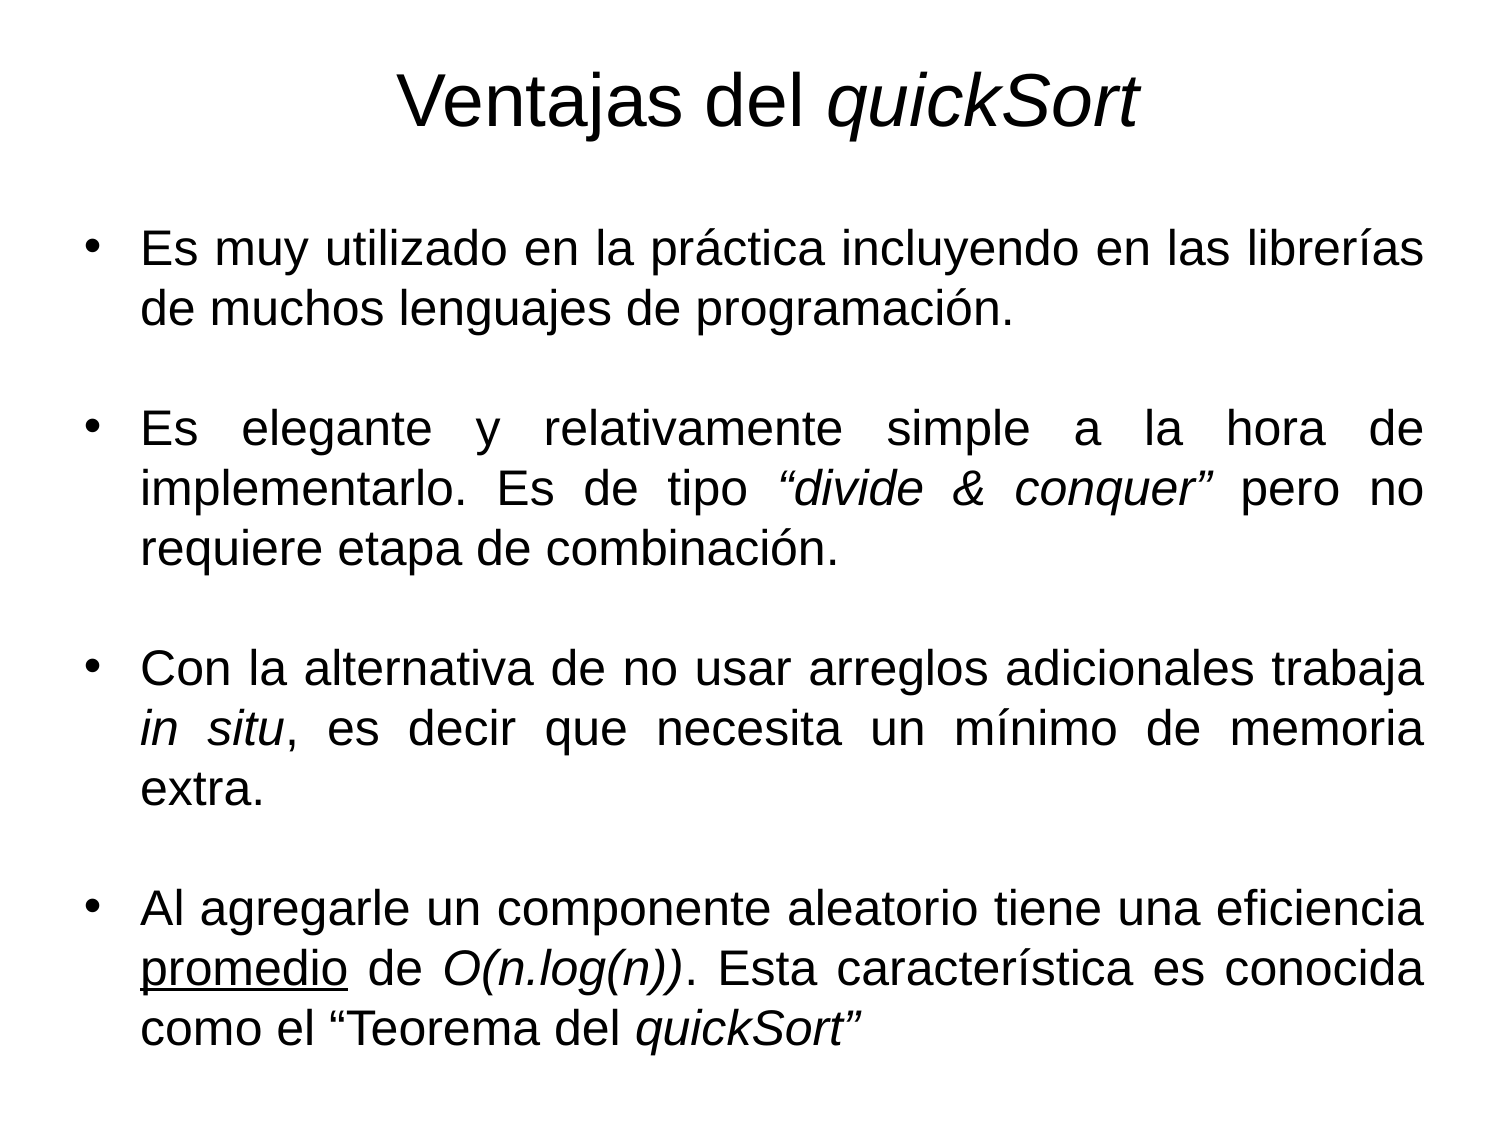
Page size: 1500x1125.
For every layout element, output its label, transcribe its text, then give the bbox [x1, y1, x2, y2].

text_box Ventajas del quickSort [123, 26, 1412, 149]
text_box Es muy utilizado en la práctica incluyendo en las librerías de muchos lenguajes de programación. Es elegante y relativamente simple a la hora de implementarlo. Es de tipo “divide & conquer” pero no requiere etapa de combinación. Con la alternativa de no usar arreglos adicionales trabaja in situ, es decir que necesita un mínimo de memoria extra. Al agregarle un componente aleatorio tiene una eficiencia promedio de O(n.log(n)). Esta característica es conocida como el “Teorema del quickSort” [69, 208, 1440, 1083]
